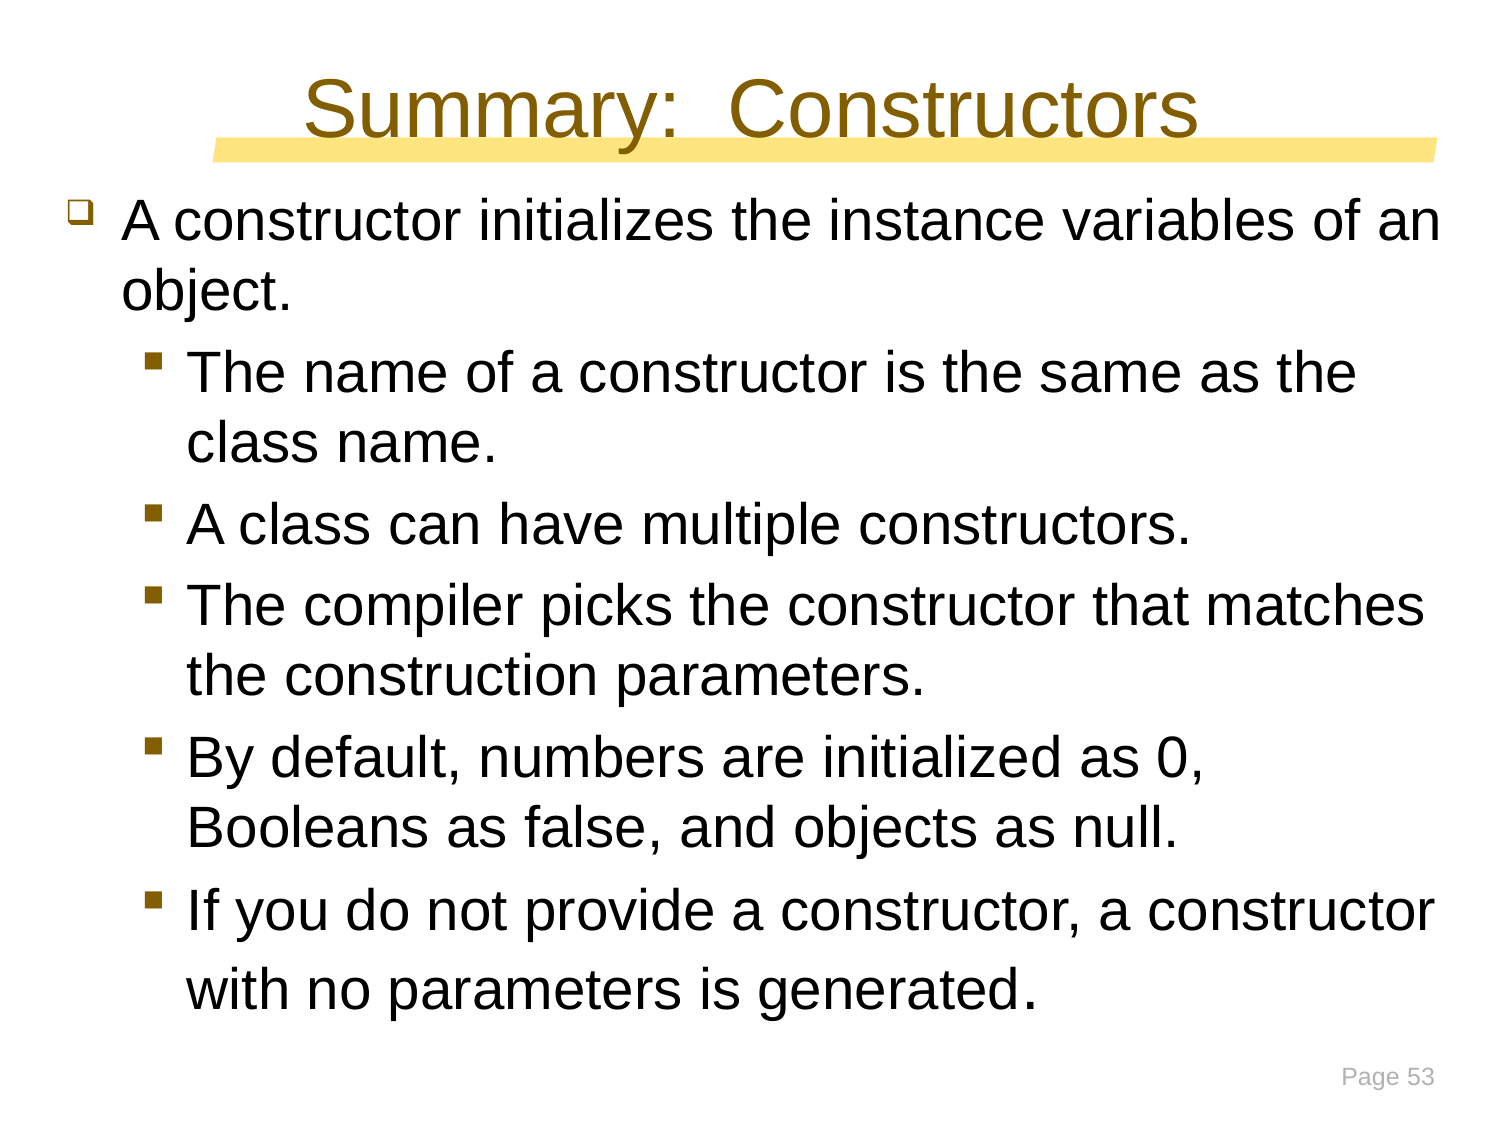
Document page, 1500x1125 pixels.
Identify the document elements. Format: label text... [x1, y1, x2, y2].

title Summary: Constructors [287, 44, 1451, 163]
slide_number Page 53 [1187, 1050, 1450, 1100]
list A constructor initializes the instance variables of an object. The name of a constructor is the same as the class name. A class can have multiple constructors. The compiler picks the constructor that matches the construction parameters. By default, numbers are initialized as 0, Booleans as false, and objects as null. If you do not provide a constructor, a constructor with no parameters is generated. [49, 174, 1476, 926]
